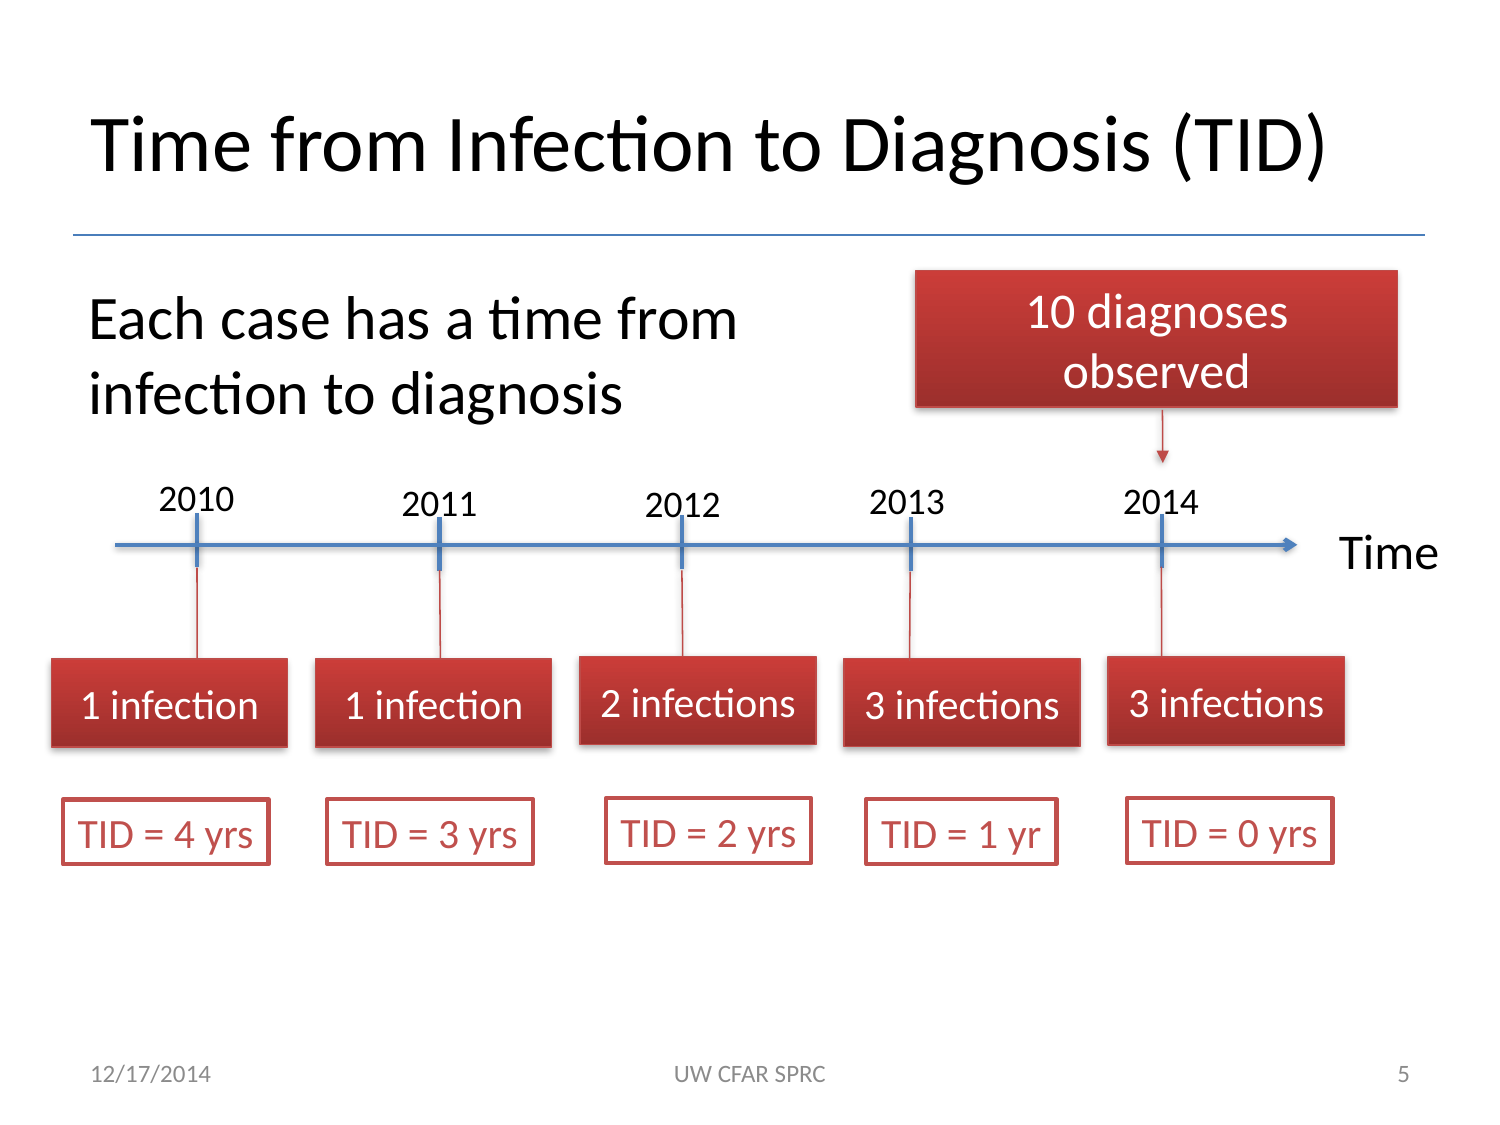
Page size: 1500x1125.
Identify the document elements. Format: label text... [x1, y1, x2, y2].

title Time from Infection to Diagnosis (TID) [75, 45, 1425, 233]
slide_number 5 [1074, 1042, 1425, 1103]
text_box Each case has a time from infection to diagnosis [73, 270, 112, 437]
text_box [51, 656, 1345, 748]
footer UW CFAR SPRC [512, 1042, 988, 1103]
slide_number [75, 1042, 425, 1103]
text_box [114, 270, 1456, 571]
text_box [61, 798, 1334, 866]
